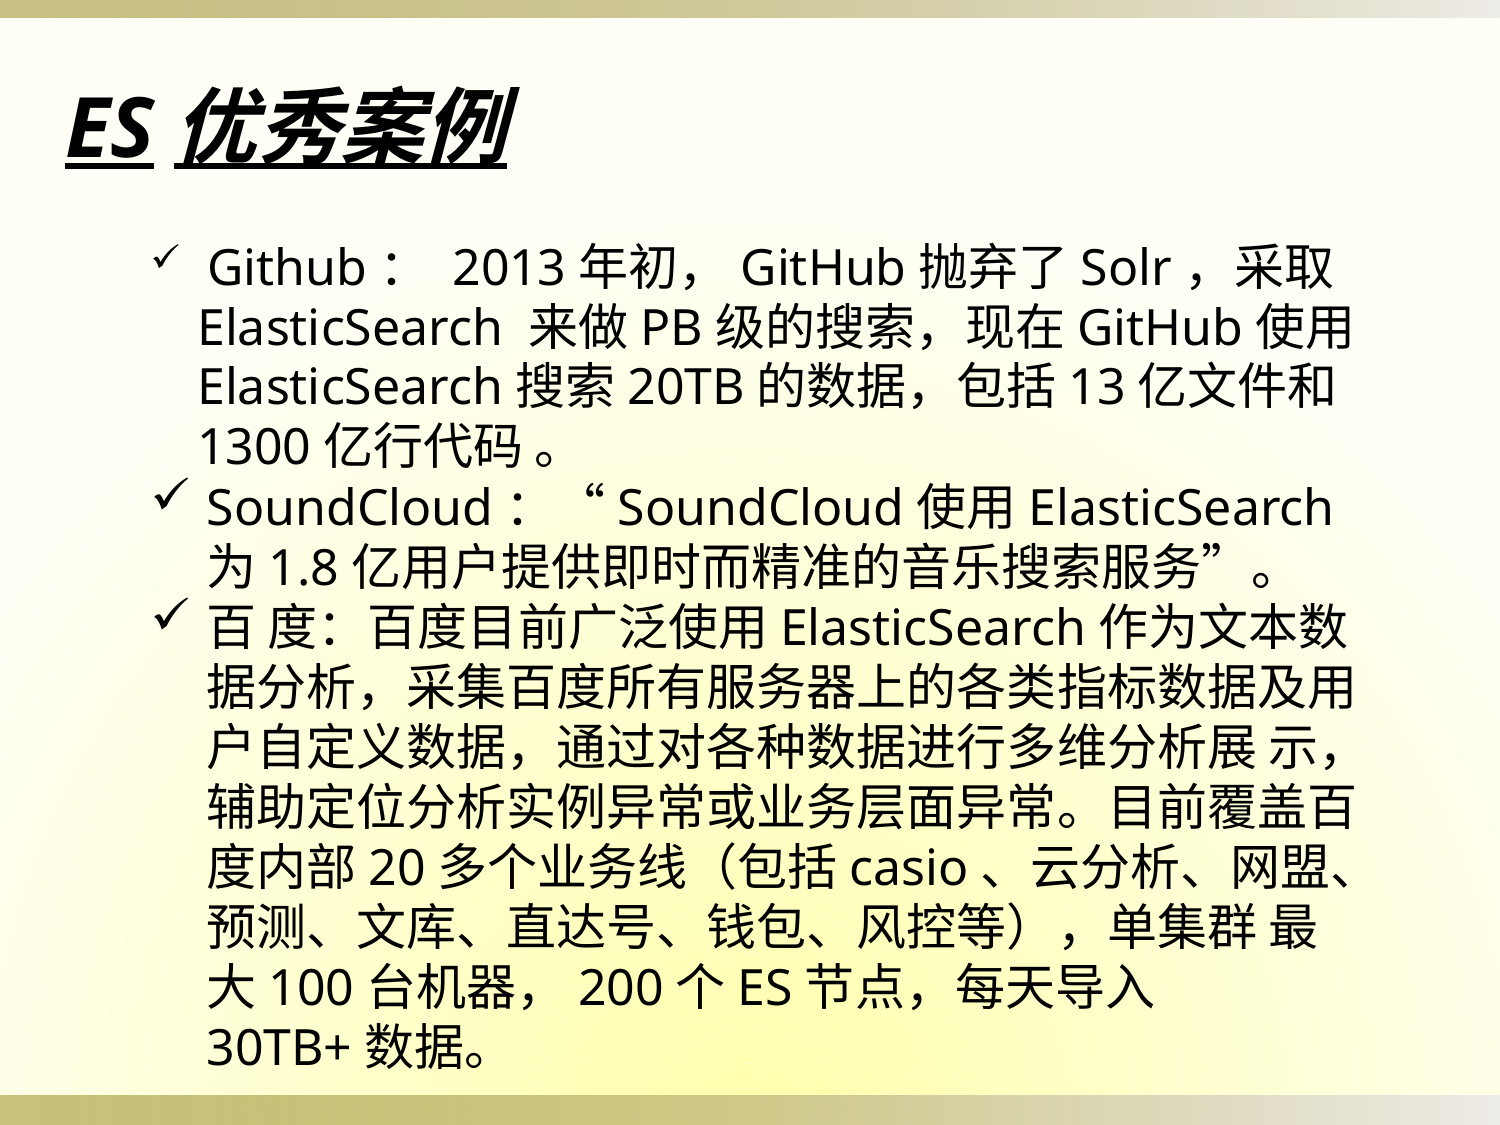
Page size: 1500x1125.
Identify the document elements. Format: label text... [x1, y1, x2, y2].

text_box ES优秀案例 [50, 66, 522, 182]
text_box Github： 2013年初，GitHub抛弃了Solr，采取ElasticSearch 来做PB级的搜索，现在GitHub使用ElasticSearch搜索20TB的数据，包括13亿文件和1300亿行代码 。 SoundCloud：“SoundCloud使用ElasticSearch为1.8亿用户提供即时而精准的音乐搜索服务”。 百 度：百度目前广泛使用ElasticSearch作为文本数据分析，采集百度所有服务器上的各类指标数据及用户自定义数据，通过对各种数据进行多维分析展 示，辅助定位分析实例异常或业务层面异常。目前覆盖百度内部20多个业务线（包括casio、云分析、网盟、预测、文库、直达号、钱包、风控等），单集群 最大100台机器，200个ES节点，每天导入30TB+数据。 [135, 227, 1376, 1125]
